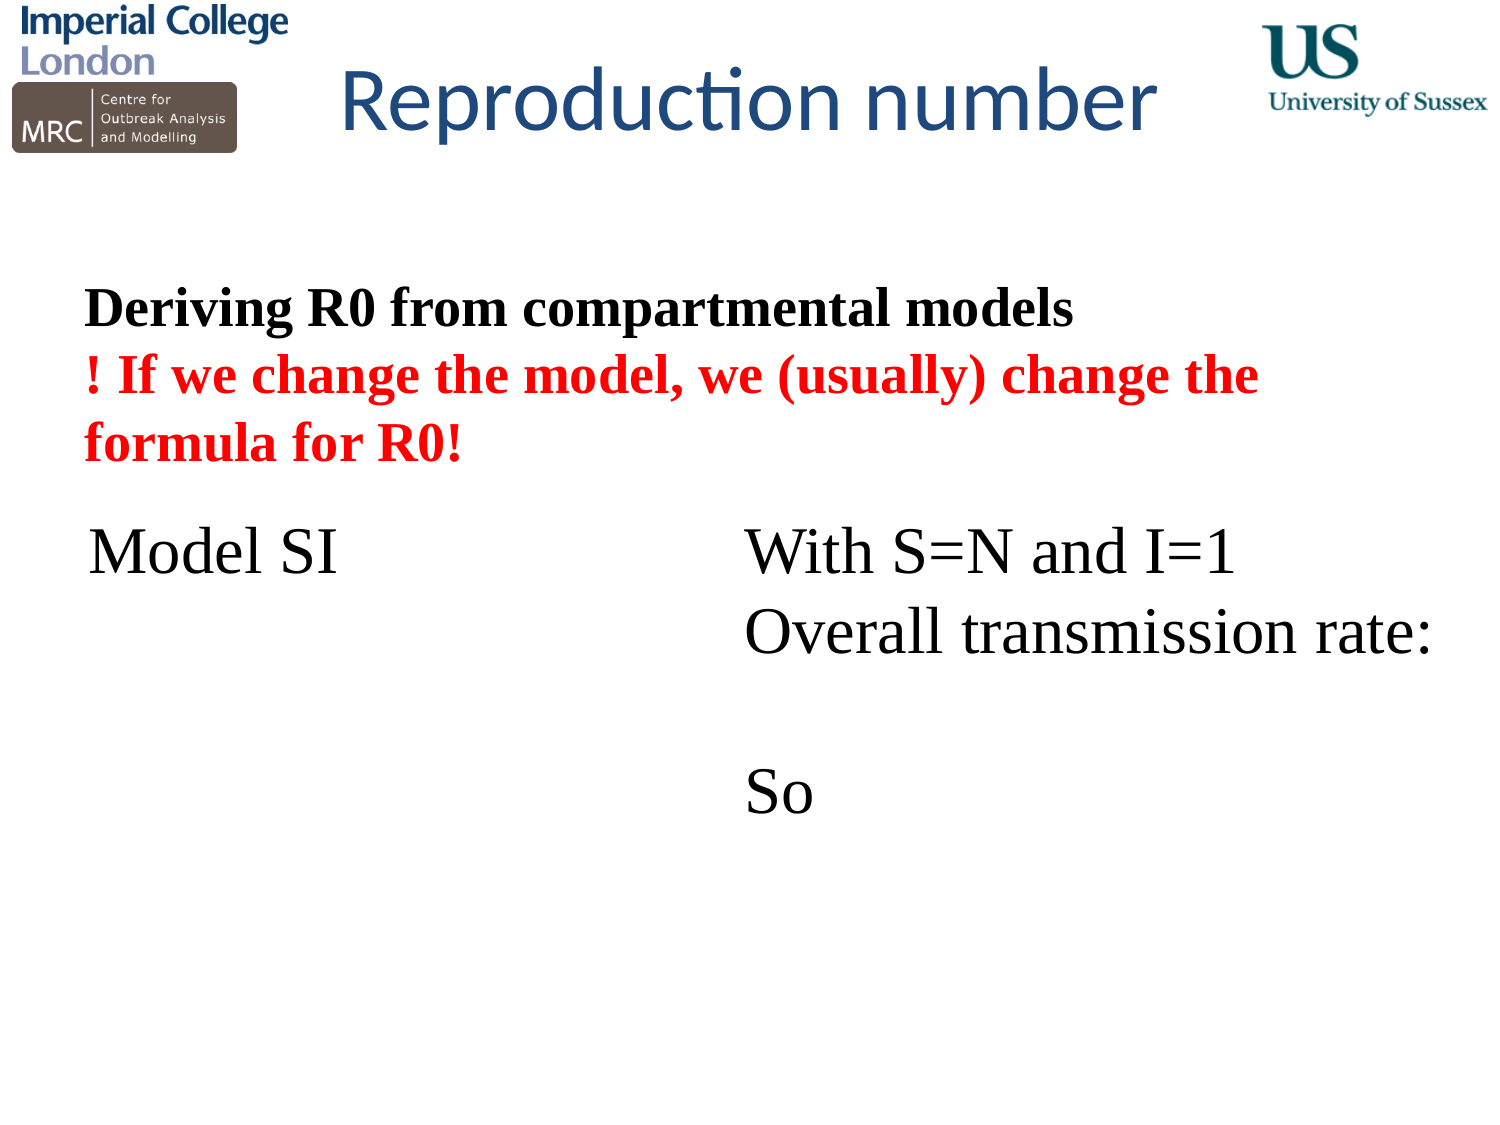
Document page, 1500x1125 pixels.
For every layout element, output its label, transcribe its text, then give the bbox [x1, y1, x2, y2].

picture [22, 4, 75, 75]
text_box Deriving R0 from compartmental models ! If we change the model, we (usually) change the formula for R0! [69, 262, 1470, 548]
picture [1425, 24, 1488, 117]
picture [12, 82, 75, 153]
title Reproduction number [75, 0, 1425, 188]
